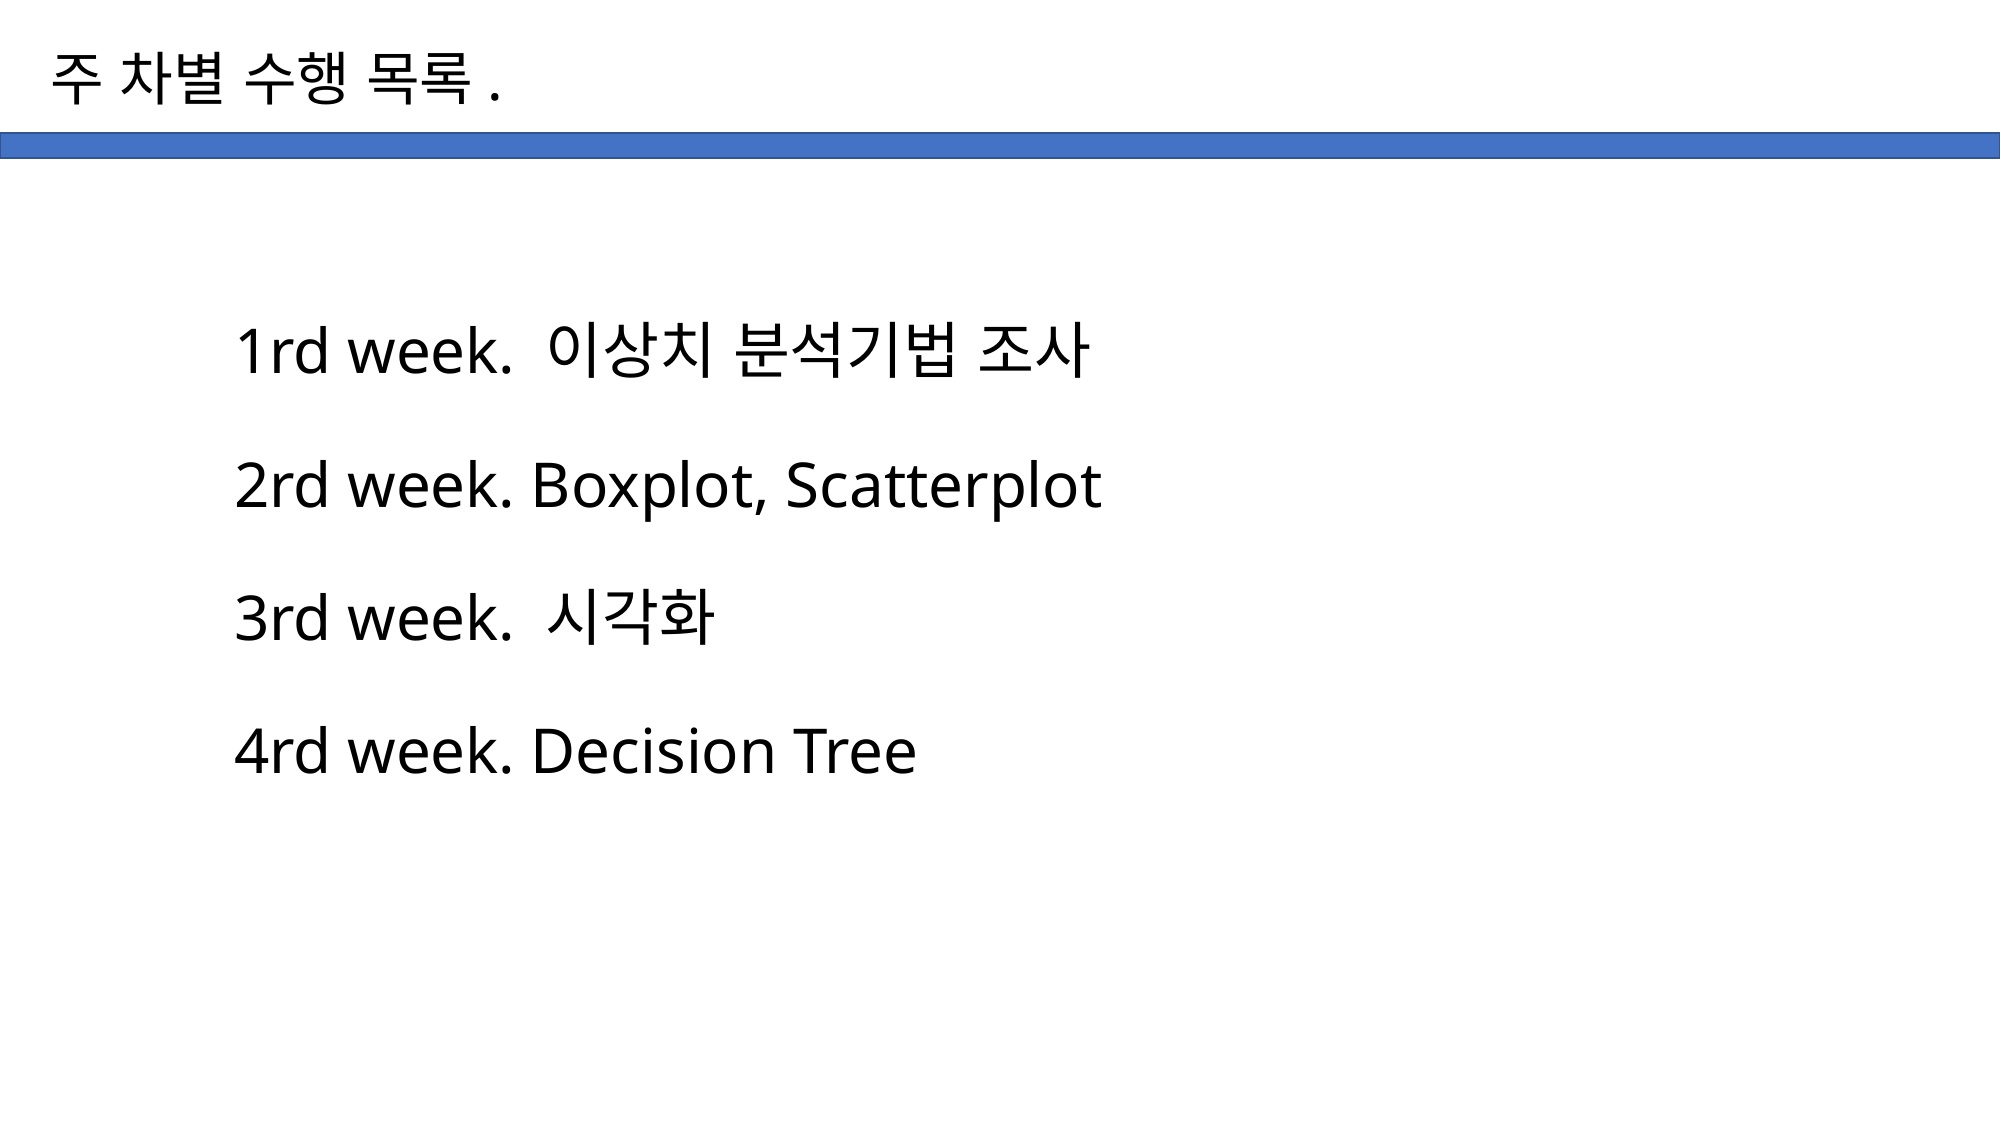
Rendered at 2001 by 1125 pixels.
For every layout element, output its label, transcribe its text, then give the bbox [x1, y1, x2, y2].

text_box 1rd week. 이상치 분석기법 조사 2rd week. Boxplot, Scatterplot 3rd week. 시각화 4rd week. Decision Tree [219, 308, 1168, 936]
text_box 주 차별 수행 목록. [0, 13, 554, 122]
text_box [0, 132, 2000, 159]
